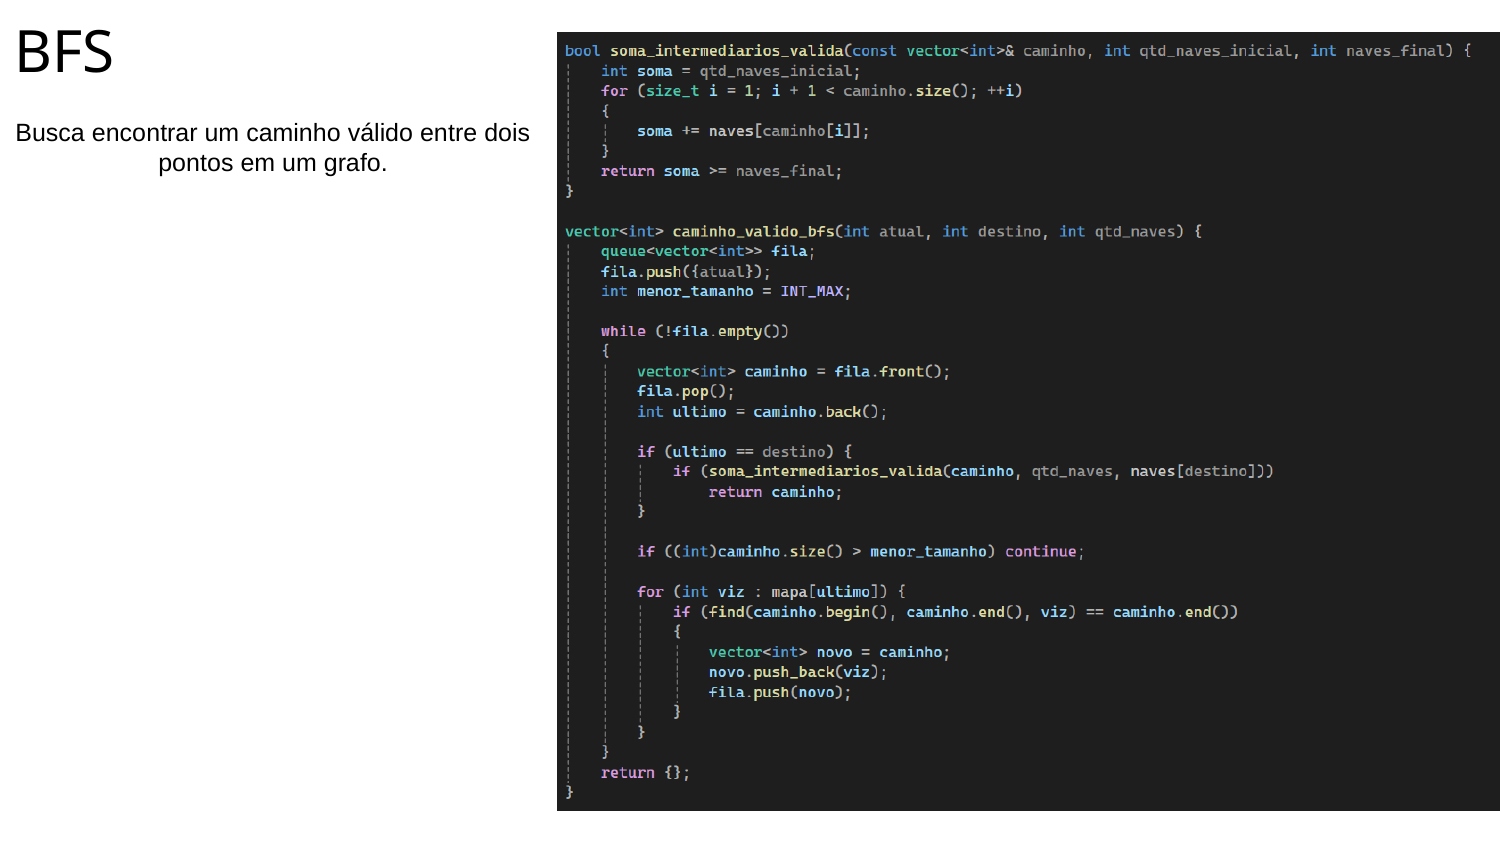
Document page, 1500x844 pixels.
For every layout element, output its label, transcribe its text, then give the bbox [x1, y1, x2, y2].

text_box Busca encontrar um caminho válido entre dois pontos em um grafo. [0, 113, 548, 179]
title BFS [0, 9, 1267, 89]
picture [557, 32, 1500, 811]
